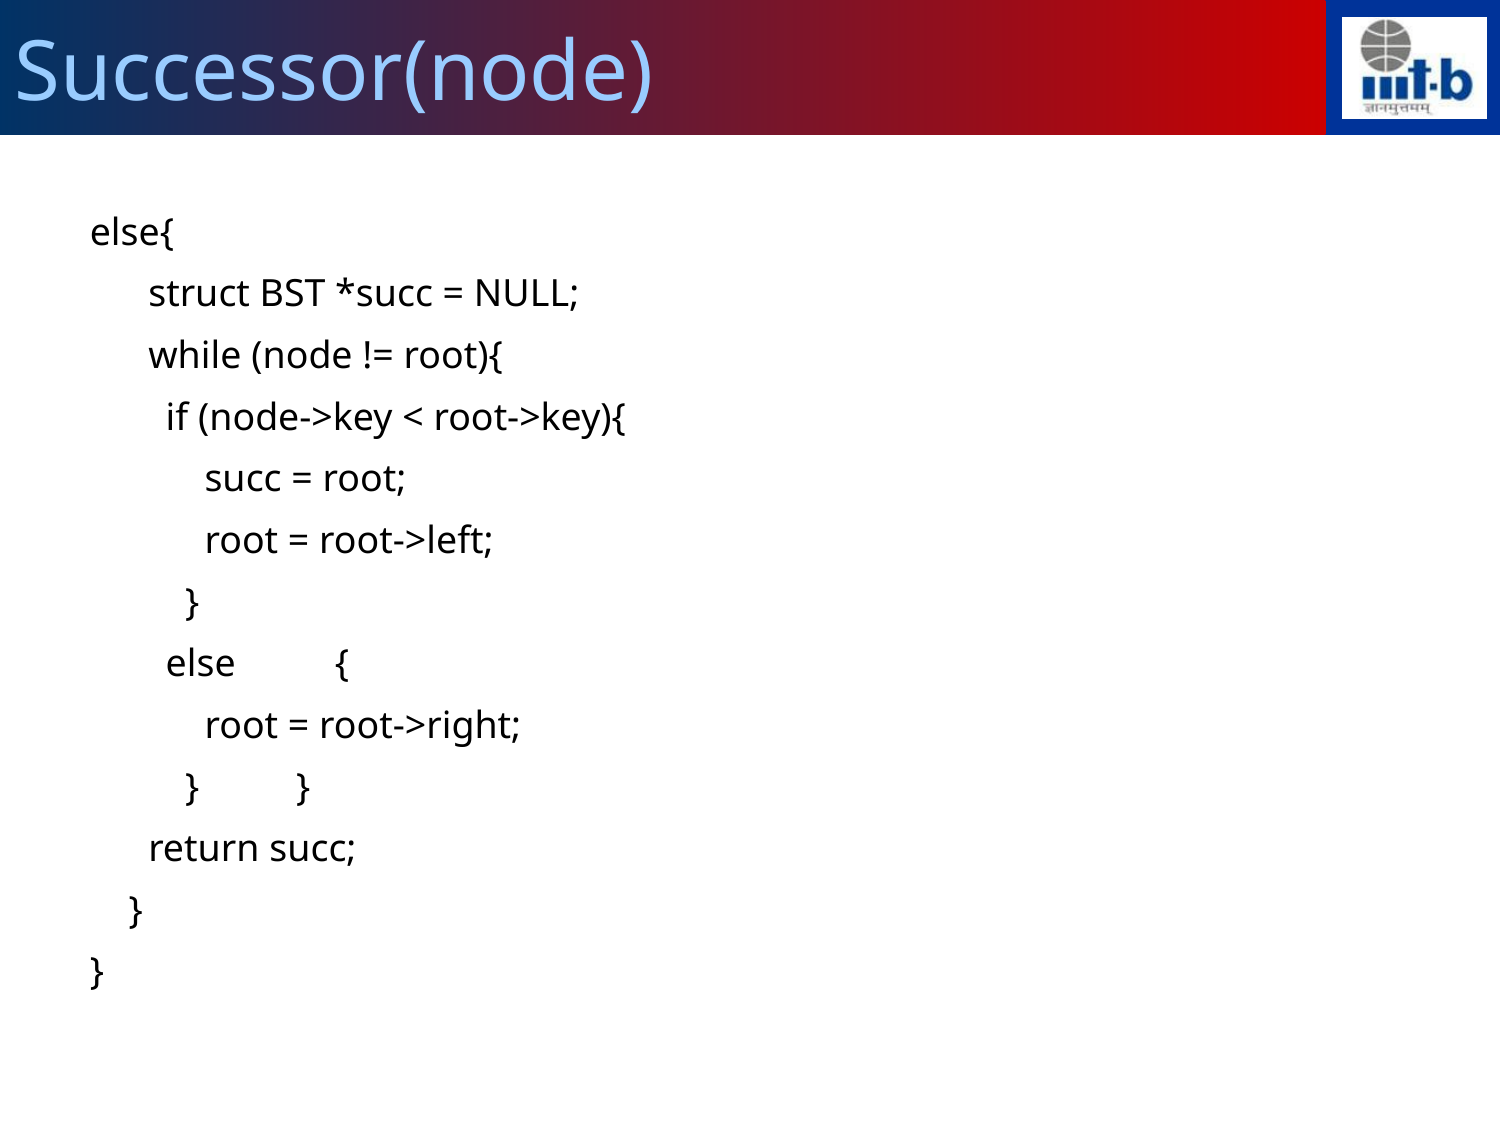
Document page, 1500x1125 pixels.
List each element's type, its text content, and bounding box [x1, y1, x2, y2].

title Successor(node) [0, 0, 1326, 136]
list else{ struct BST *succ = NULL; while (node != root){ if (node->key < root->key){ succ = root; root = root->left; } else { root = root->right; } } return succ; } } [74, 199, 1426, 1006]
picture [1342, 17, 1487, 119]
